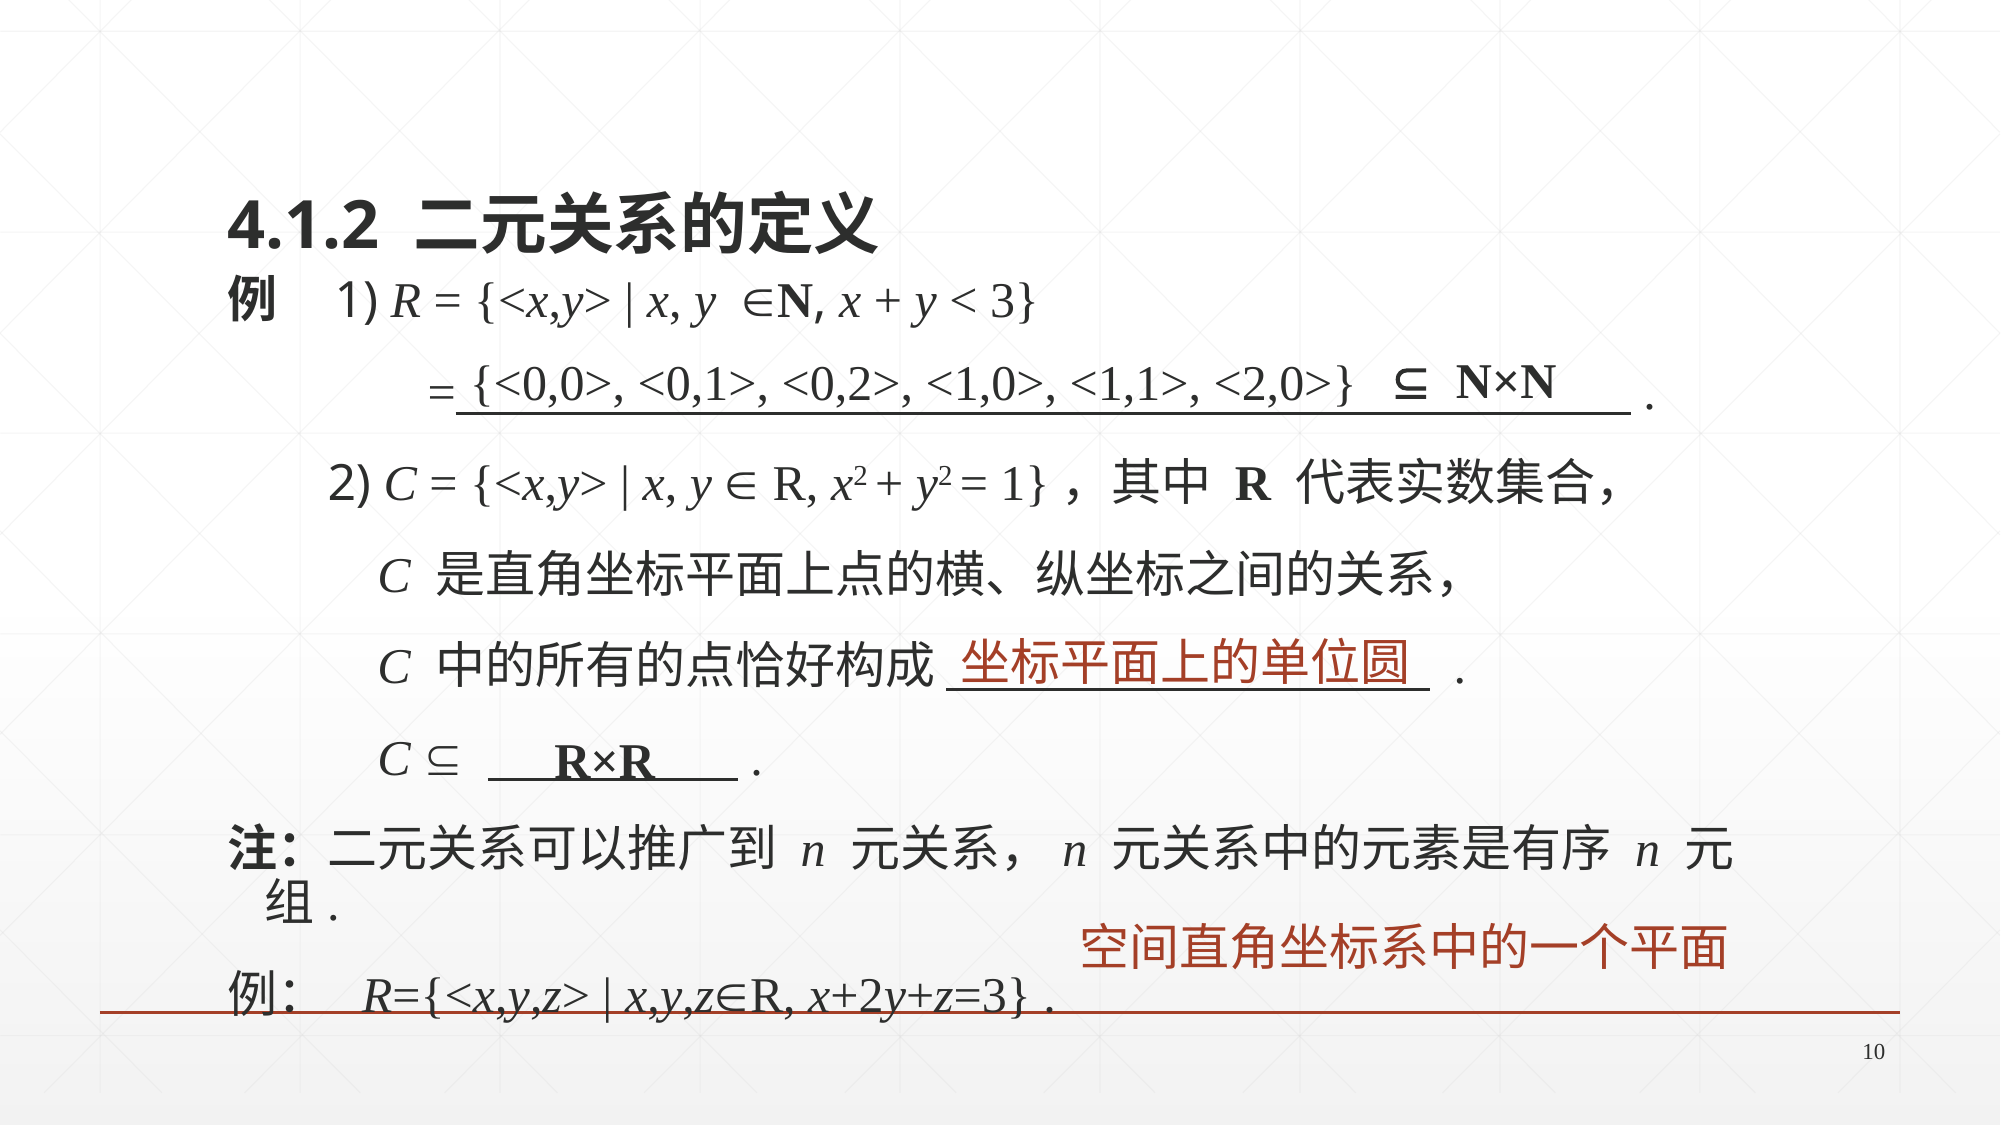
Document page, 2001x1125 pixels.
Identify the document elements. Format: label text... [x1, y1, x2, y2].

text_box  N×N [1376, 340, 1572, 416]
text_box {<0,0>, <0,1>, <0,2>, <1,0>, <1,1>, <2,0>} [455, 343, 1491, 418]
text_box 4.1.2 二元关系的定义 [212, 82, 1788, 271]
list 例 1) R = {<x,y> | x, y N, x + y < 3} = . 2) C = {<x,y> | x, y  R, x2 + y2 = 1}，其中 R 代表实数集合， C 是直角坐标平面上点的横、纵坐标之间的关系， C 中的所有的点恰好构成 . C  . 注：二元关系可以推广到 n 元关系，n 元关系中的元素是有序 n 元组. 例： R={<x,y,z> | x,y,zR, x+2y+z=3} . [212, 271, 1788, 994]
text_box R×R [539, 720, 670, 796]
text_box 坐标平面上的单位圆 [946, 623, 1426, 699]
slide_number 10 [1749, 1031, 1901, 1069]
text_box 空间直角坐标系中的一个平面 [1064, 907, 1745, 983]
